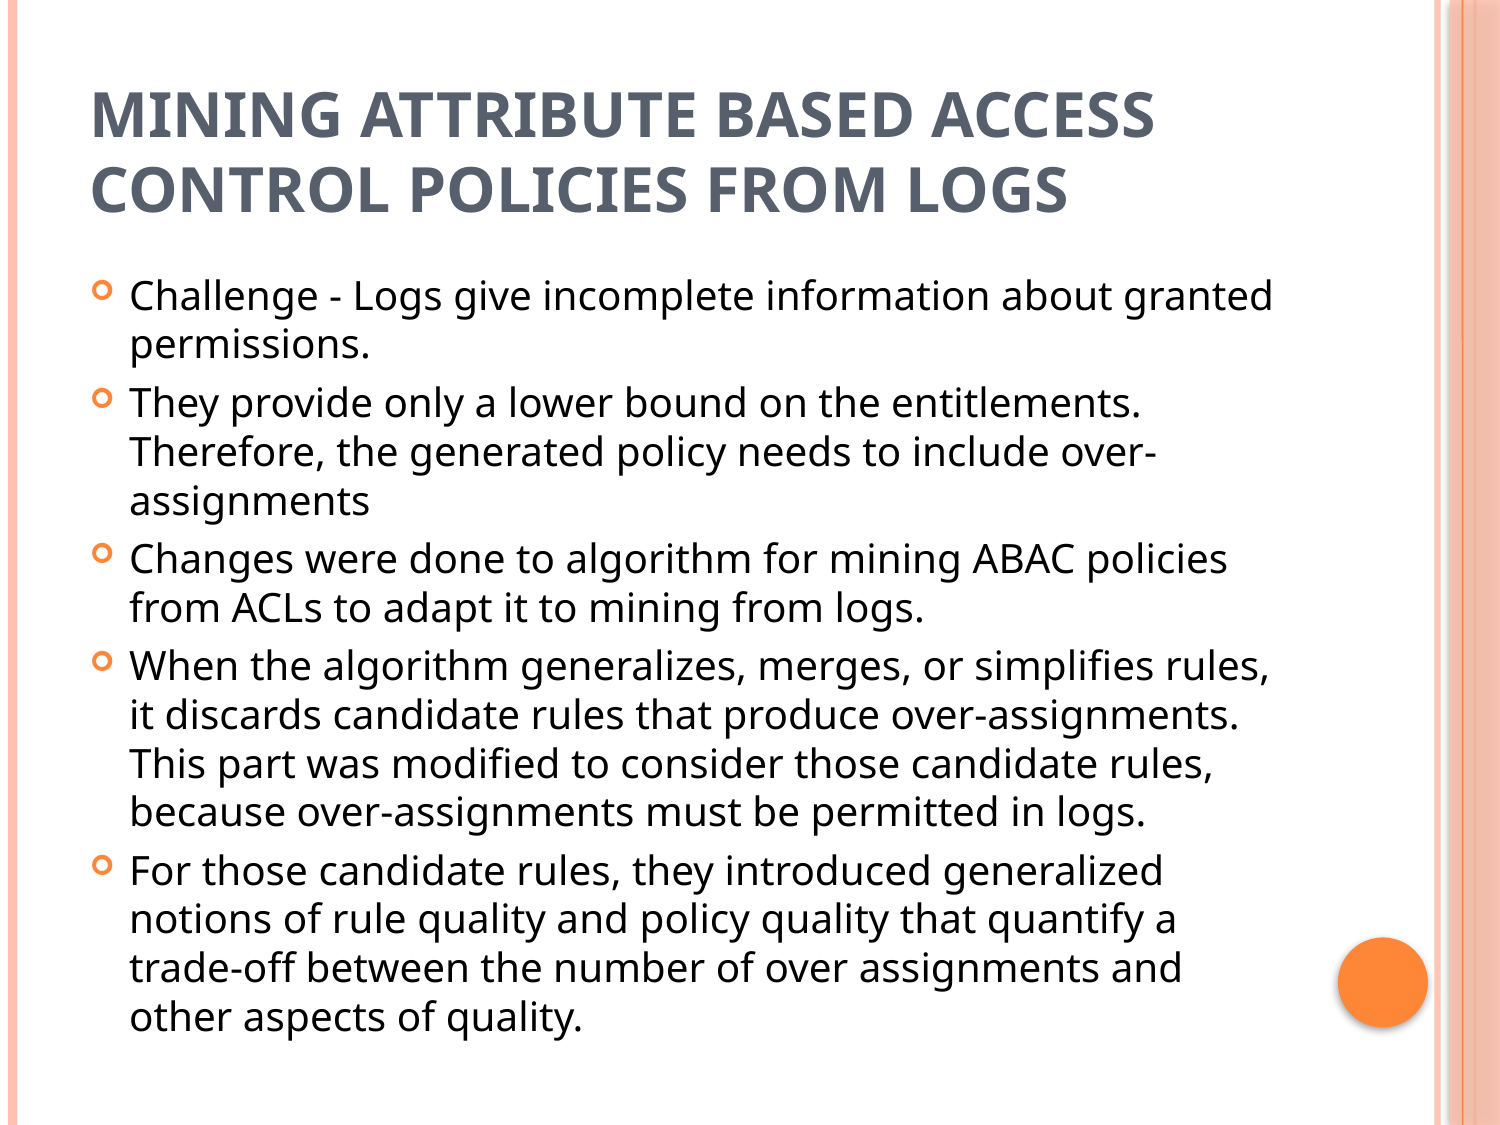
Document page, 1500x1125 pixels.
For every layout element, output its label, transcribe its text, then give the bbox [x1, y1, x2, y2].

title Mining Attribute based Access Control policies from Logs [75, 45, 1300, 233]
list Challenge - Logs give incomplete information about granted permissions. They provide only a lower bound on the entitlements. Therefore, the generated policy needs to include over-assignments Changes were done to algorithm for mining ABAC policies from ACLs to adapt it to mining from logs. When the algorithm generalizes, merges, or simplifies rules, it discards candidate rules that produce over-assignments. This part was modified to consider those candidate rules, because over-assignments must be permitted in logs. For those candidate rules, they introduced generalized notions of rule quality and policy quality that quantify a trade-off between the number of over assignments and other aspects of quality. [75, 262, 1300, 1062]
